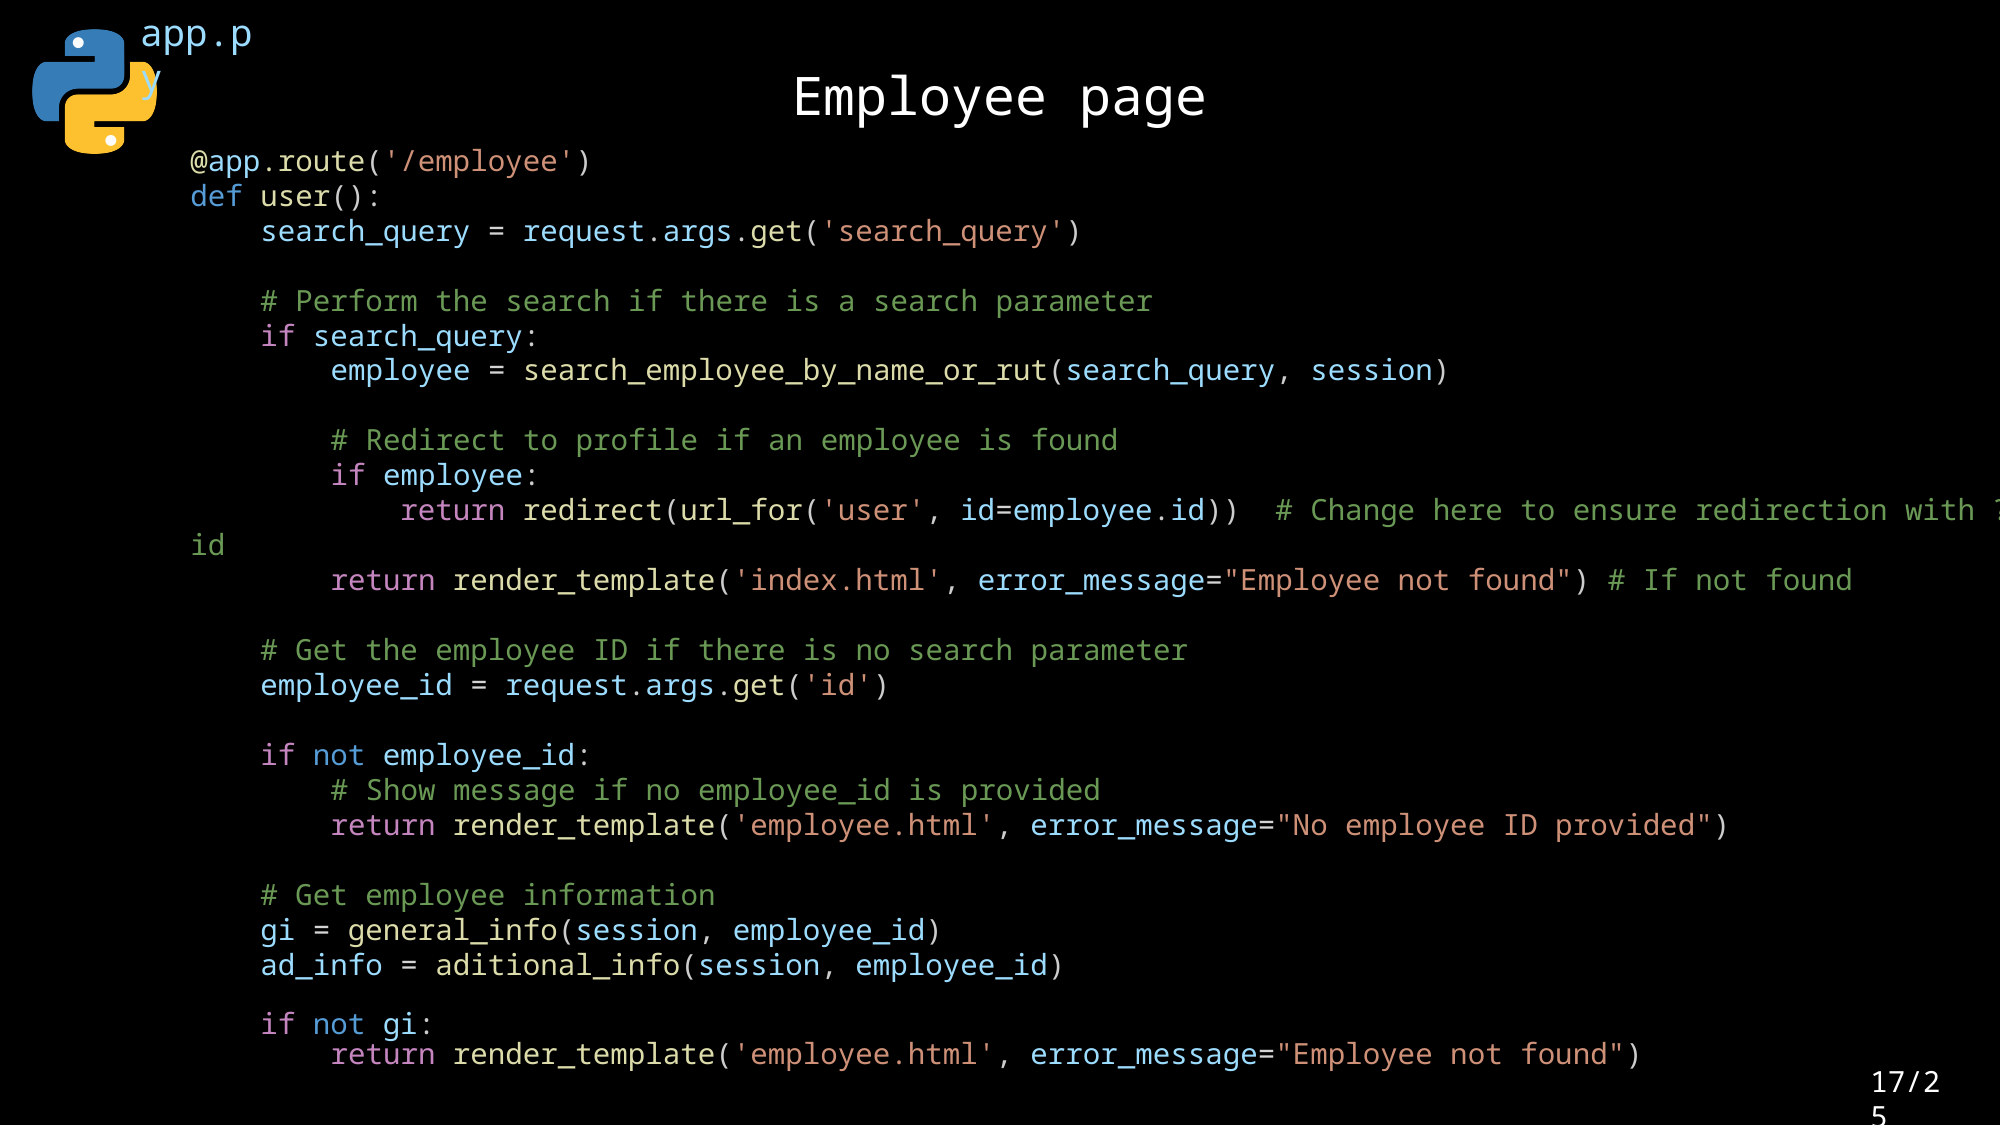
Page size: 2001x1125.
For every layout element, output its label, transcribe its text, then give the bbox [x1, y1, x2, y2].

text_box Employee page [773, 50, 1227, 135]
picture [12, 9, 177, 174]
text_box 17/25 [1855, 1055, 1971, 1125]
text_box @app.route('/employee') def user(): search_query = request.args.get('search_query') # Perform the search if there is a search parameter if search_query: employee = search_employee_by_name_or_rut(search_query, session) # Redirect to profile if an employee is found if employee: return redirect(url_for('user', id=employee.id)) # Change here to ensure redirection with ?id return render_template('index.html', error_message="Employee not found") # If not found # Get the employee ID if there is no search parameter employee_id = request.args.get('id') if not employee_id: # Show message if no employee_id is provided return render_template('employee.html', error_message="No employee ID provided") # Get employee information gi = general_info(session, employee_id) ad_info = aditional_info(session, employee_id) if not gi: return render_template('employee.html', error_message="Employee not found") [175, 134, 2000, 1113]
text_box app.py [125, 1, 283, 107]
